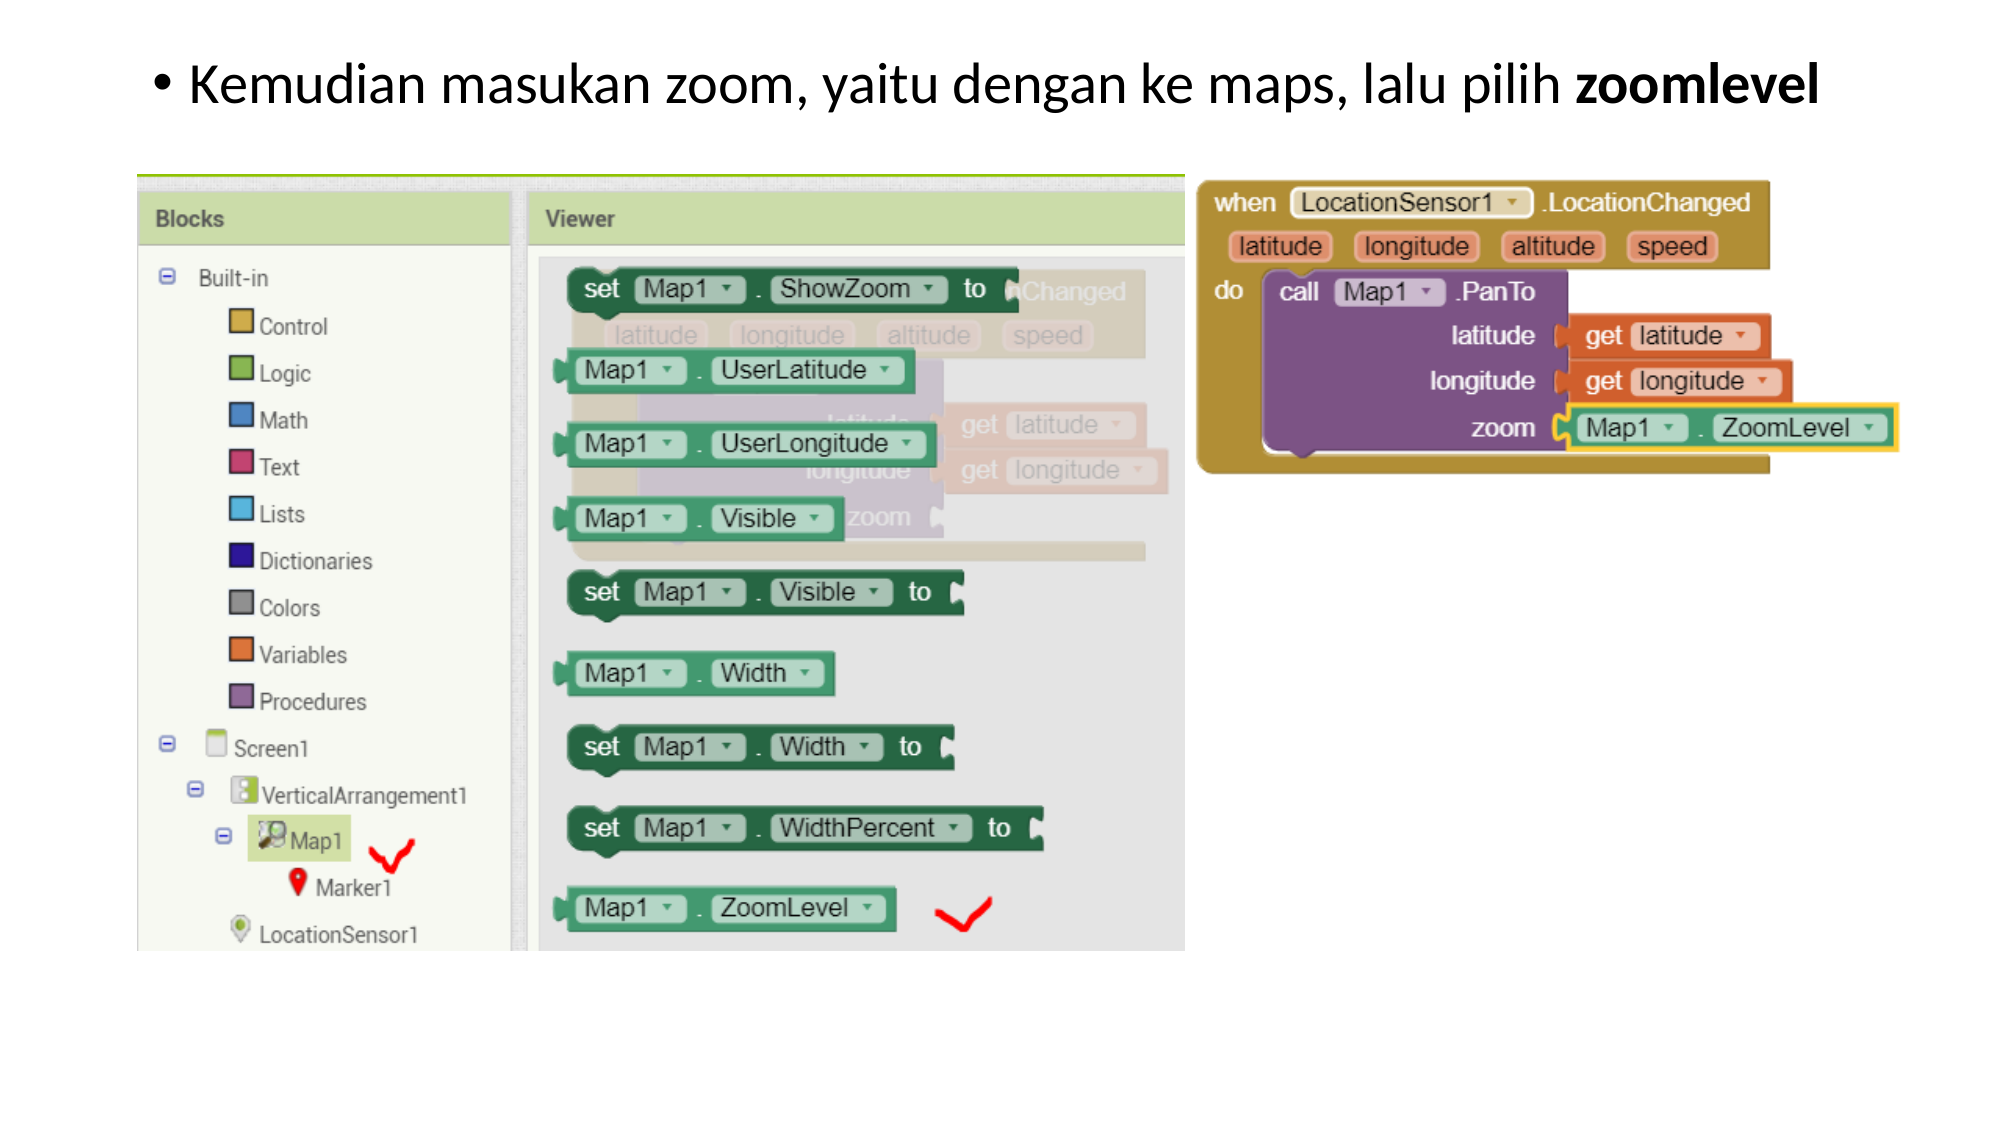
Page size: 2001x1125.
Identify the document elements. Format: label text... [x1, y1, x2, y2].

list Kemudian masukan zoom, yaitu dengan ke maps, lalu pilih zoomlevel [137, 45, 1863, 1014]
picture [137, 174, 1185, 951]
picture [1187, 174, 1908, 490]
